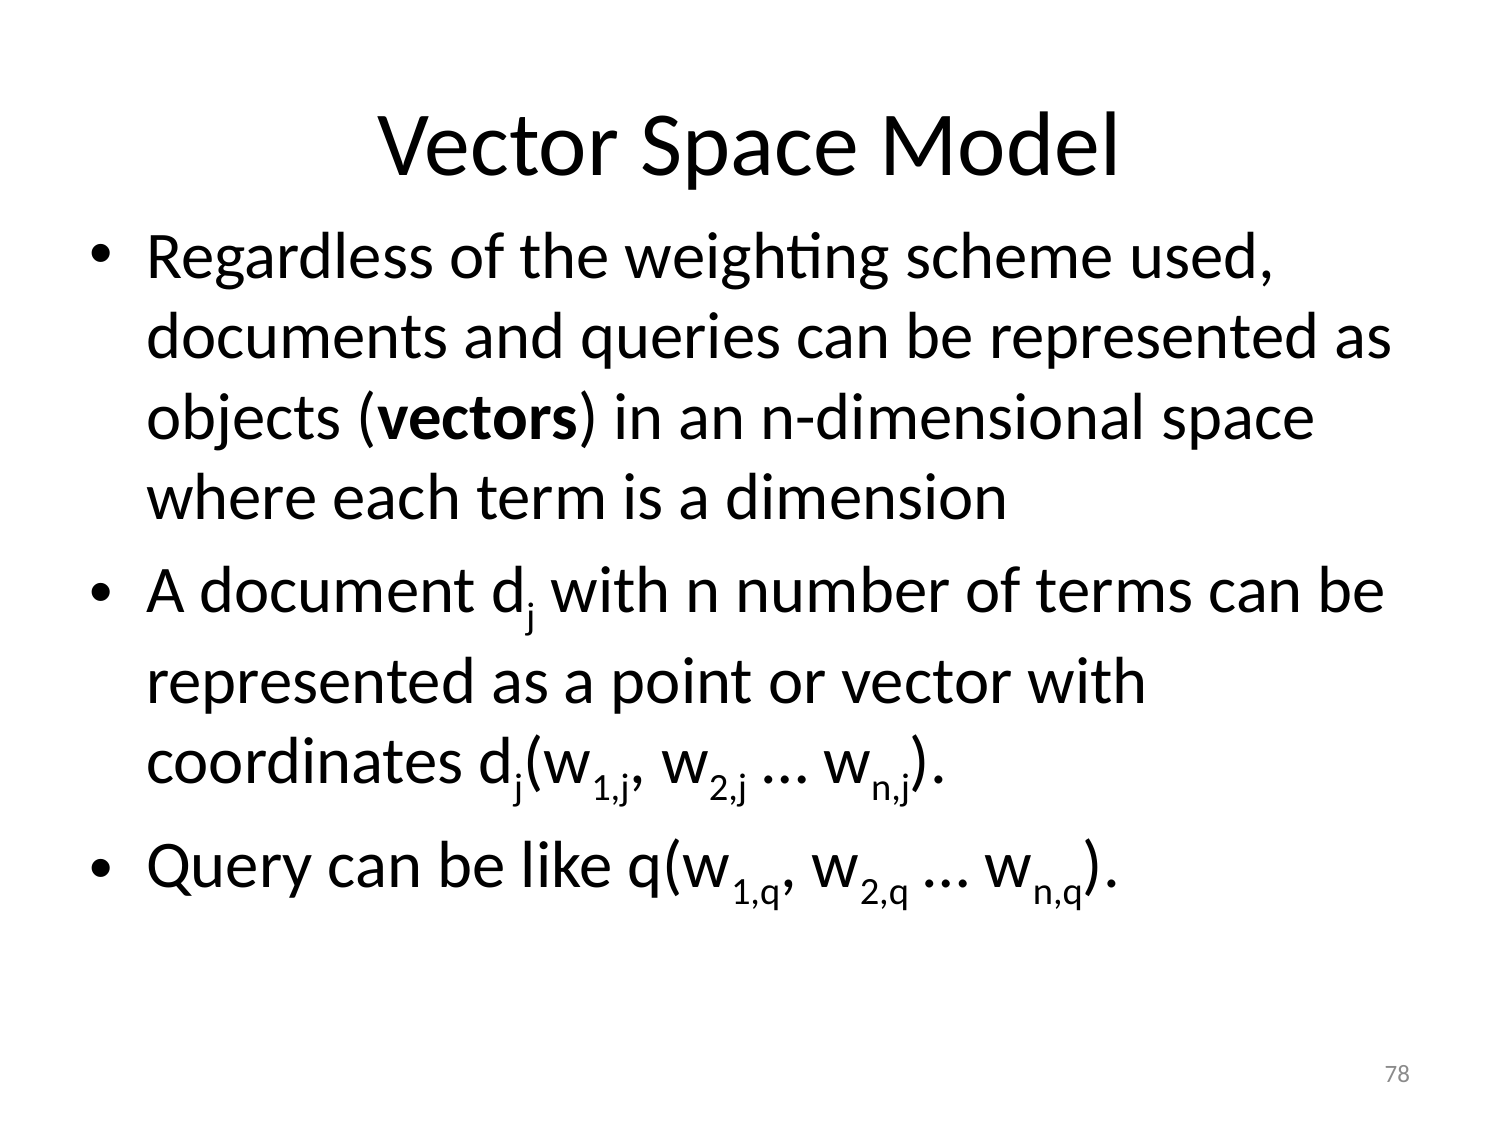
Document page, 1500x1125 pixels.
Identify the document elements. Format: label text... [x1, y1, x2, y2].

text_box 1 [1074, 1042, 1425, 1103]
text_box Vector Space Model [75, 45, 1425, 204]
text_box Regardless of the weighting scheme used, documents and queries can be represented as objects (vectors) in an n-dimensional space where each term is a dimension A document dj with n number of terms can be represented as a point or vector with coordinates dj(w1,j, w2,j … wn,j). Query can be like q(w1,q, w2,q … wn,q). [75, 204, 1425, 1005]
